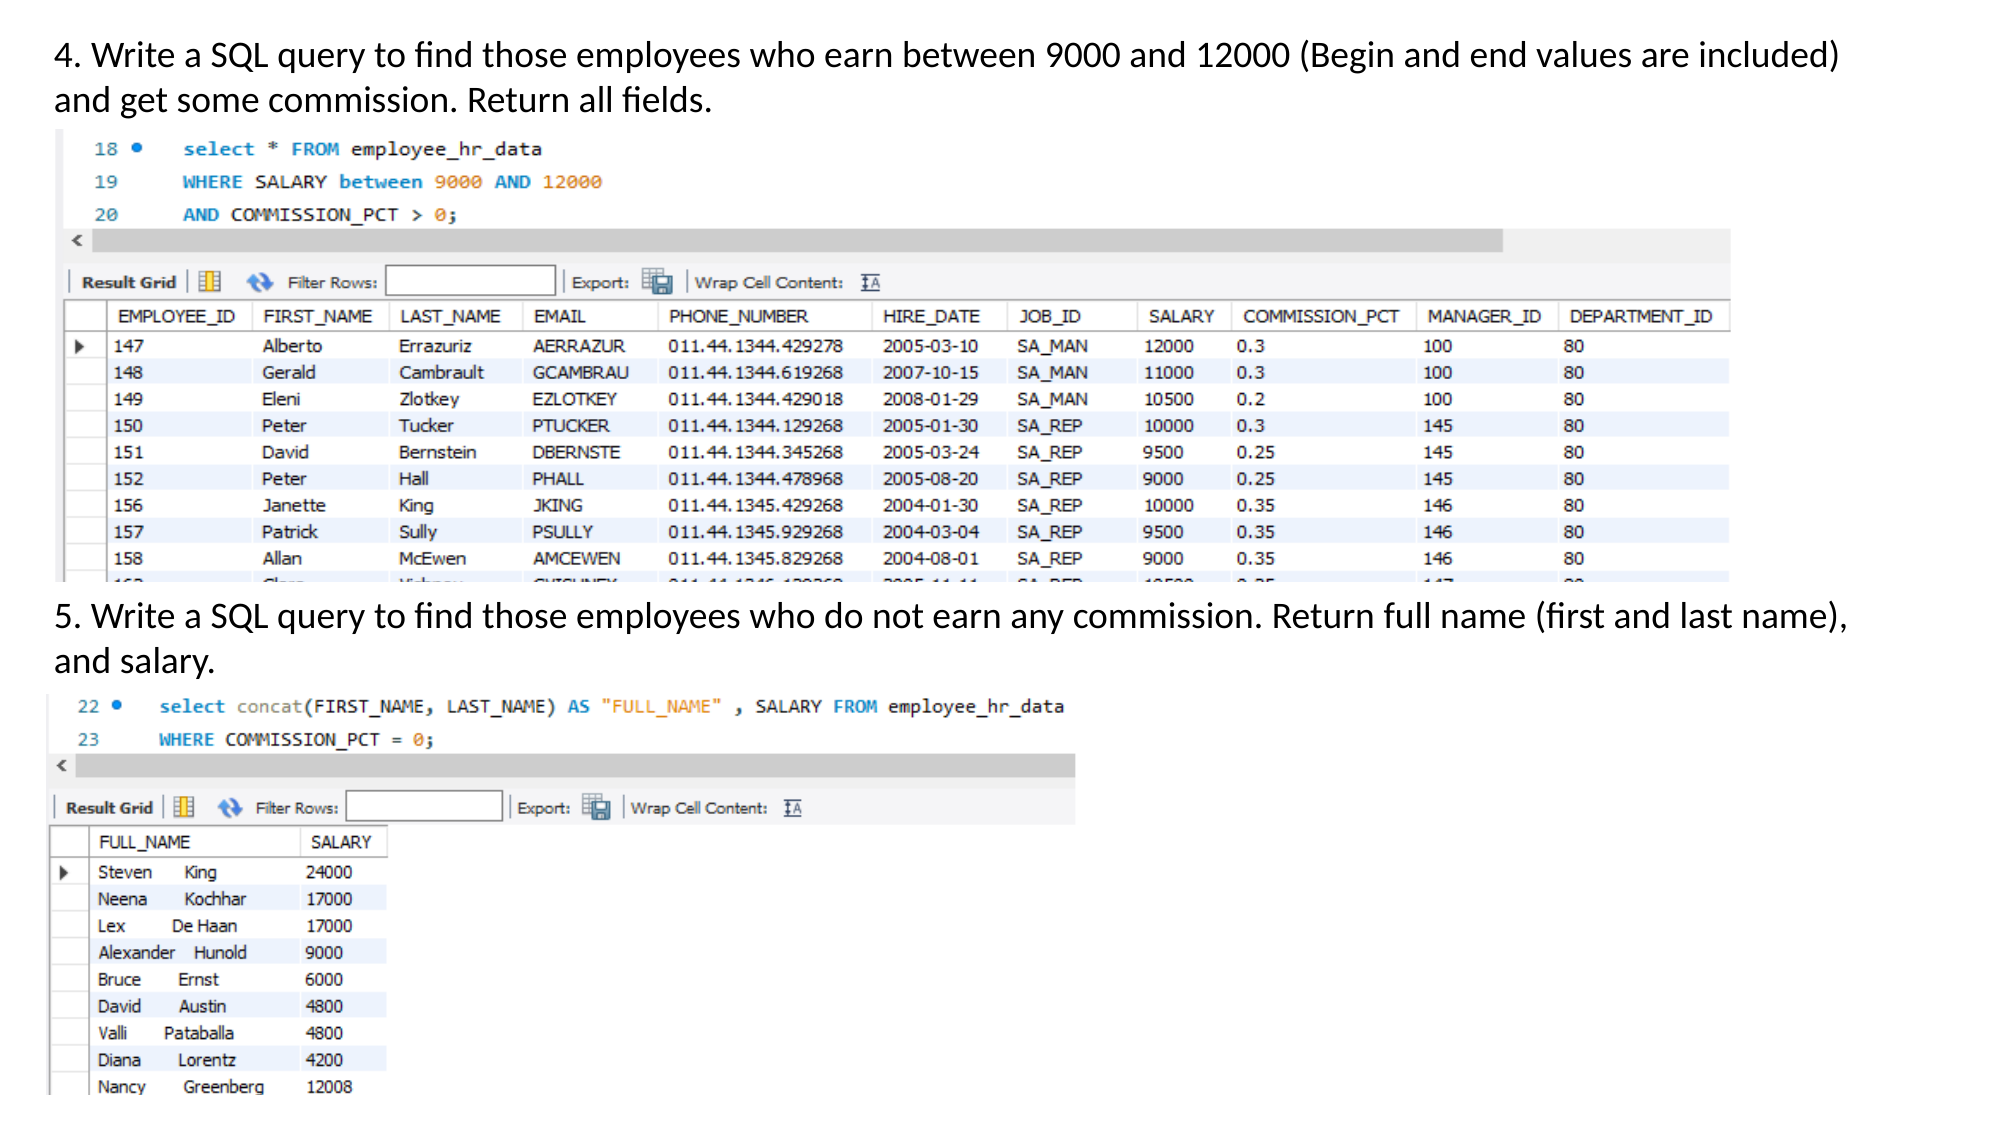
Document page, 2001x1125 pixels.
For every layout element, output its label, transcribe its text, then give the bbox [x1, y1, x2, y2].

text_box 5. Write a SQL query to find those employees who do not earn any commission. Return full name (first and last name), and salary. [39, 583, 1895, 689]
picture [46, 694, 1076, 1095]
text_box 4. Write a SQL query to find those employees who earn between 9000 and 12000 (Begin and end values are included) and get some commission. Return all fields. [39, 23, 1911, 128]
picture [55, 129, 1731, 582]
